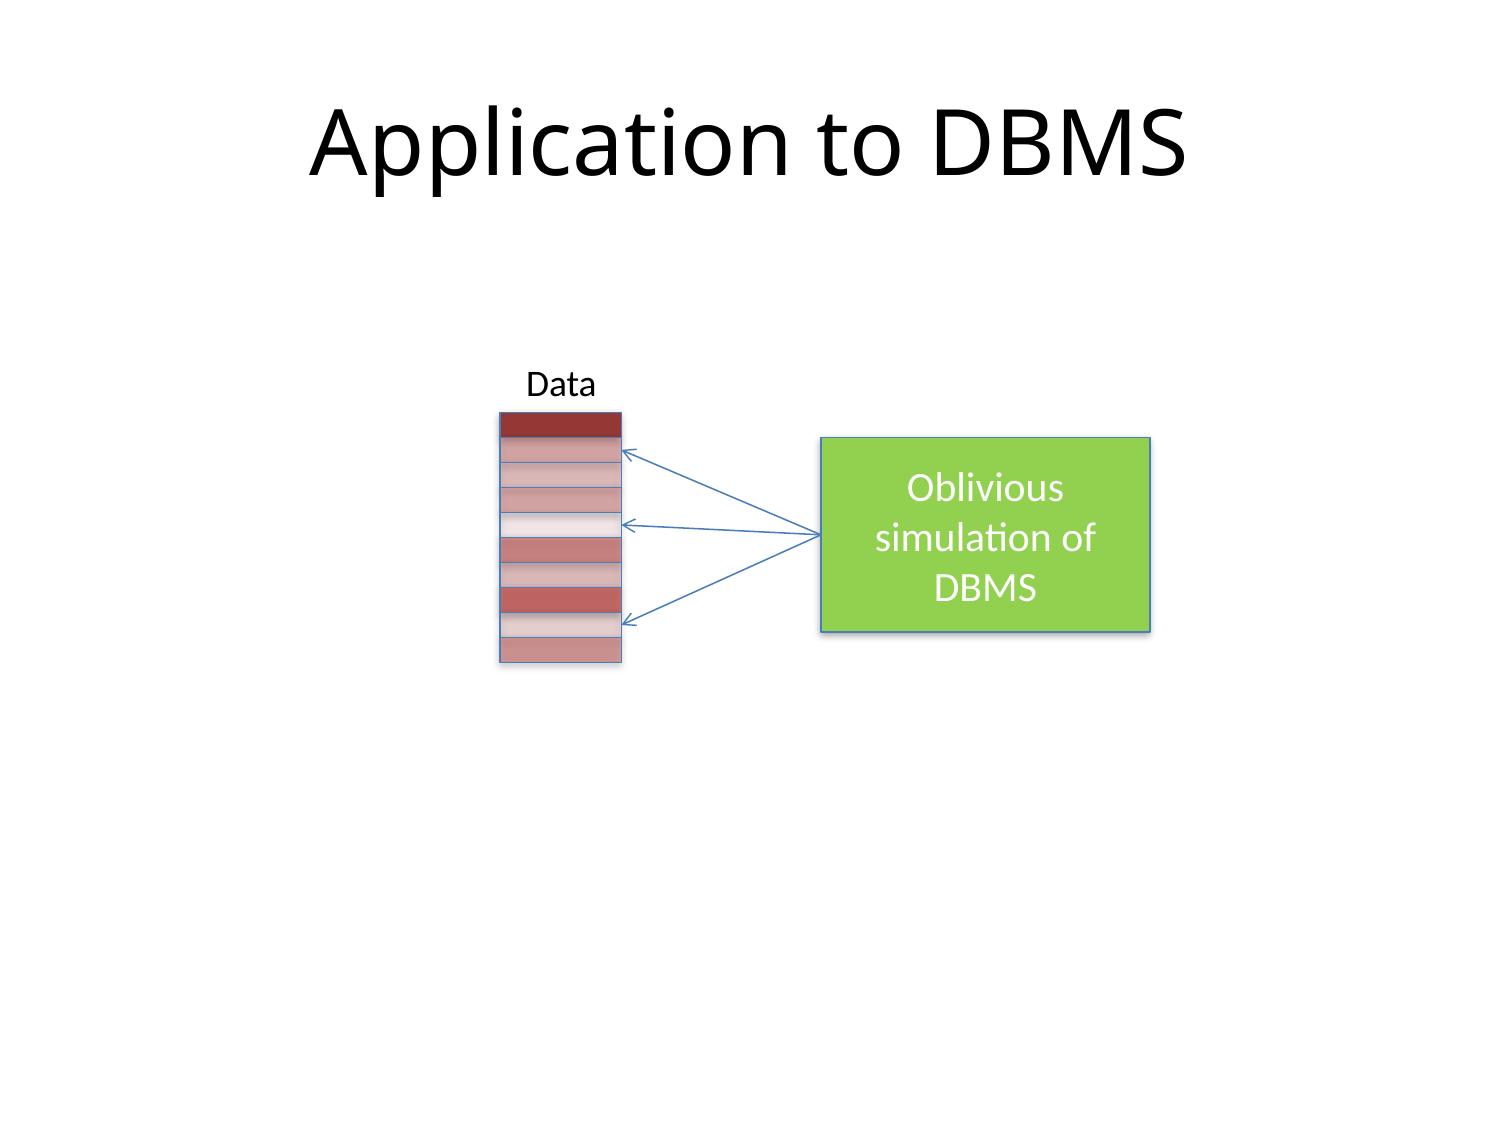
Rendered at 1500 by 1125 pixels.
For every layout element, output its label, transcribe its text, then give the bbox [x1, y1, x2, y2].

text_box [499, 512, 615, 536]
title Application to DBMS [75, 45, 1425, 233]
text_box [499, 562, 615, 586]
text_box Oblivious simulation of DBMS [820, 437, 1151, 633]
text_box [621, 534, 822, 626]
text_box [499, 462, 615, 486]
text_box Data [511, 351, 612, 412]
text_box [499, 487, 615, 511]
text_box [499, 437, 622, 461]
text_box [499, 537, 615, 561]
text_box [621, 449, 822, 524]
text_box [499, 637, 622, 663]
text_box [499, 587, 615, 611]
text_box [499, 412, 622, 437]
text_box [621, 524, 822, 534]
text_box [499, 612, 622, 637]
